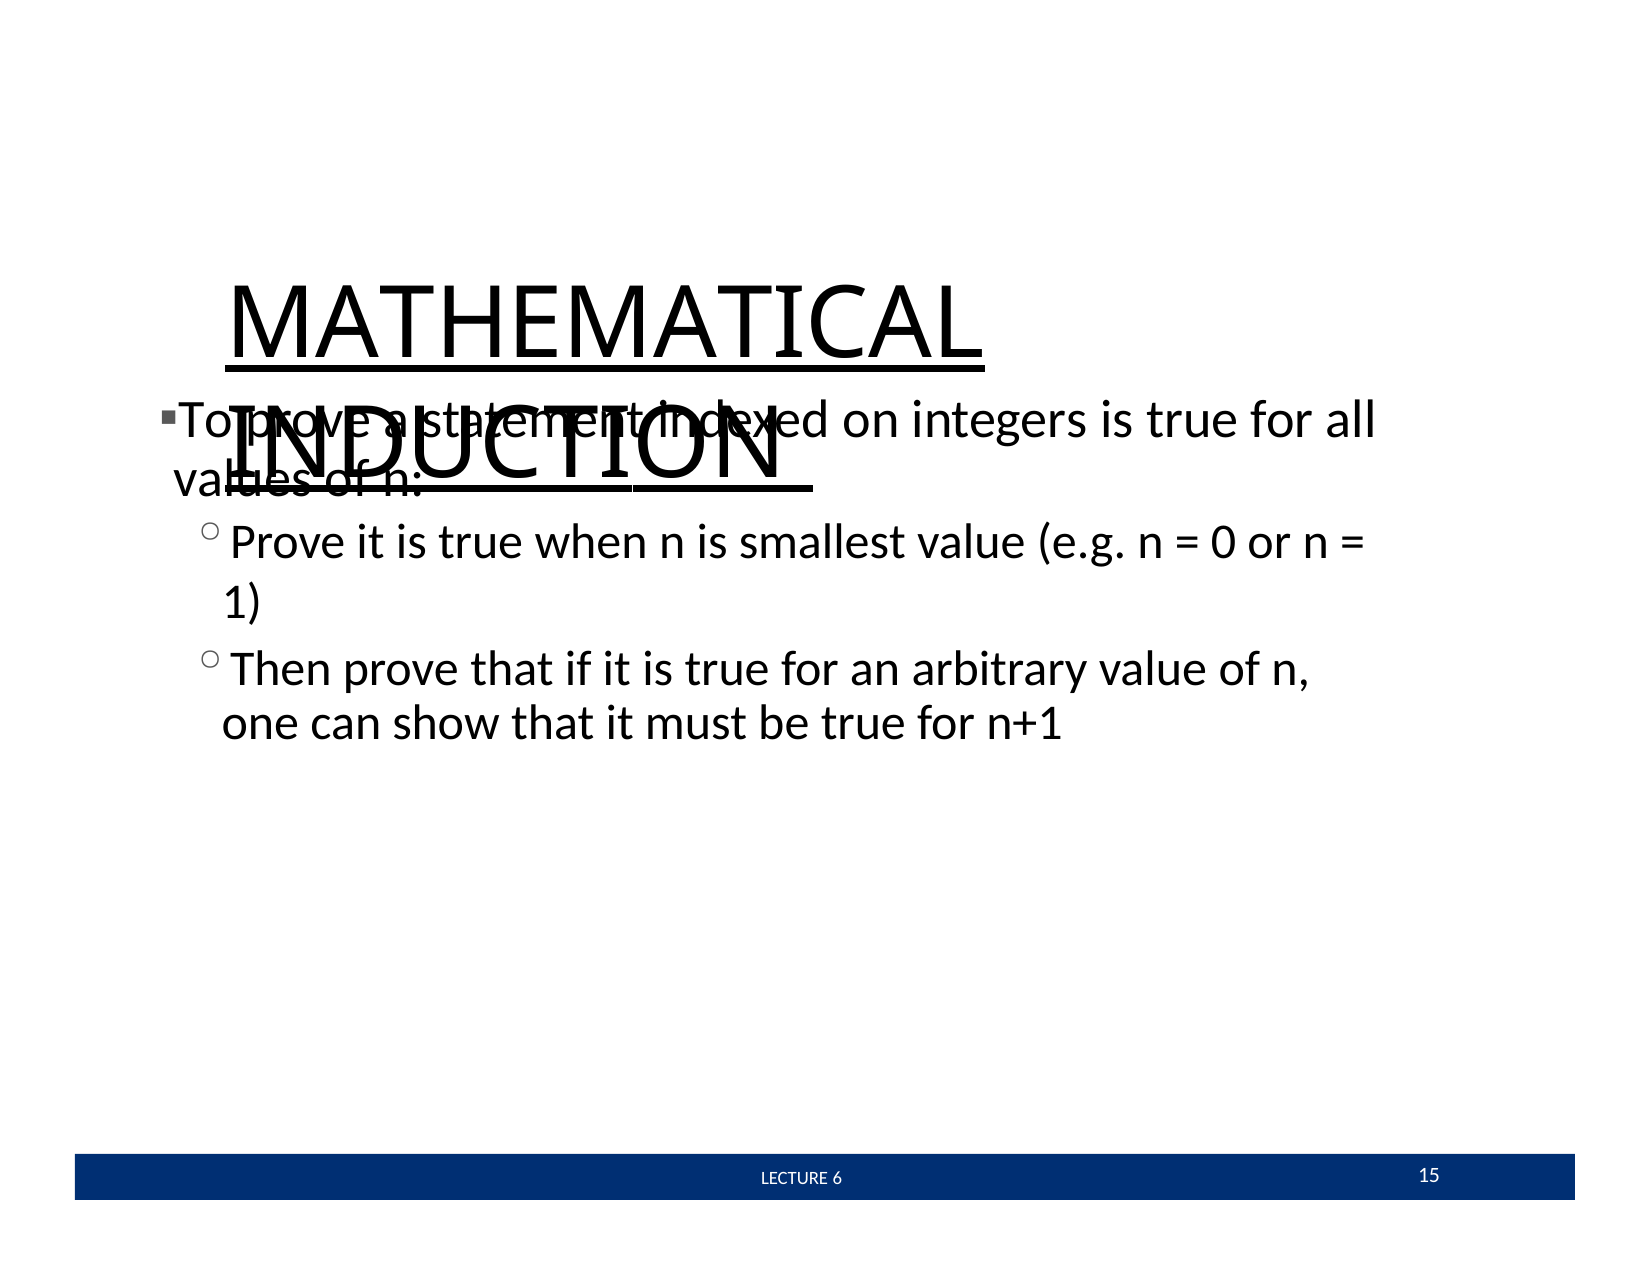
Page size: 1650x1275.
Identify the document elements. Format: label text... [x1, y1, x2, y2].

slide_number 15 [1414, 1154, 1445, 1275]
title MATHEMATICAL INDUCTION [222, 129, 1428, 498]
footer LECTURE 6 [754, 1165, 897, 1275]
text_box To prove a statement indexed on integers is true for all values of n: Prove it is true when n is smallest value (e.g. n = 0 or n = 1) Then prove that if it is true for an arbitrary value of n, one can show that it must be true for n+1 [157, 390, 1413, 750]
